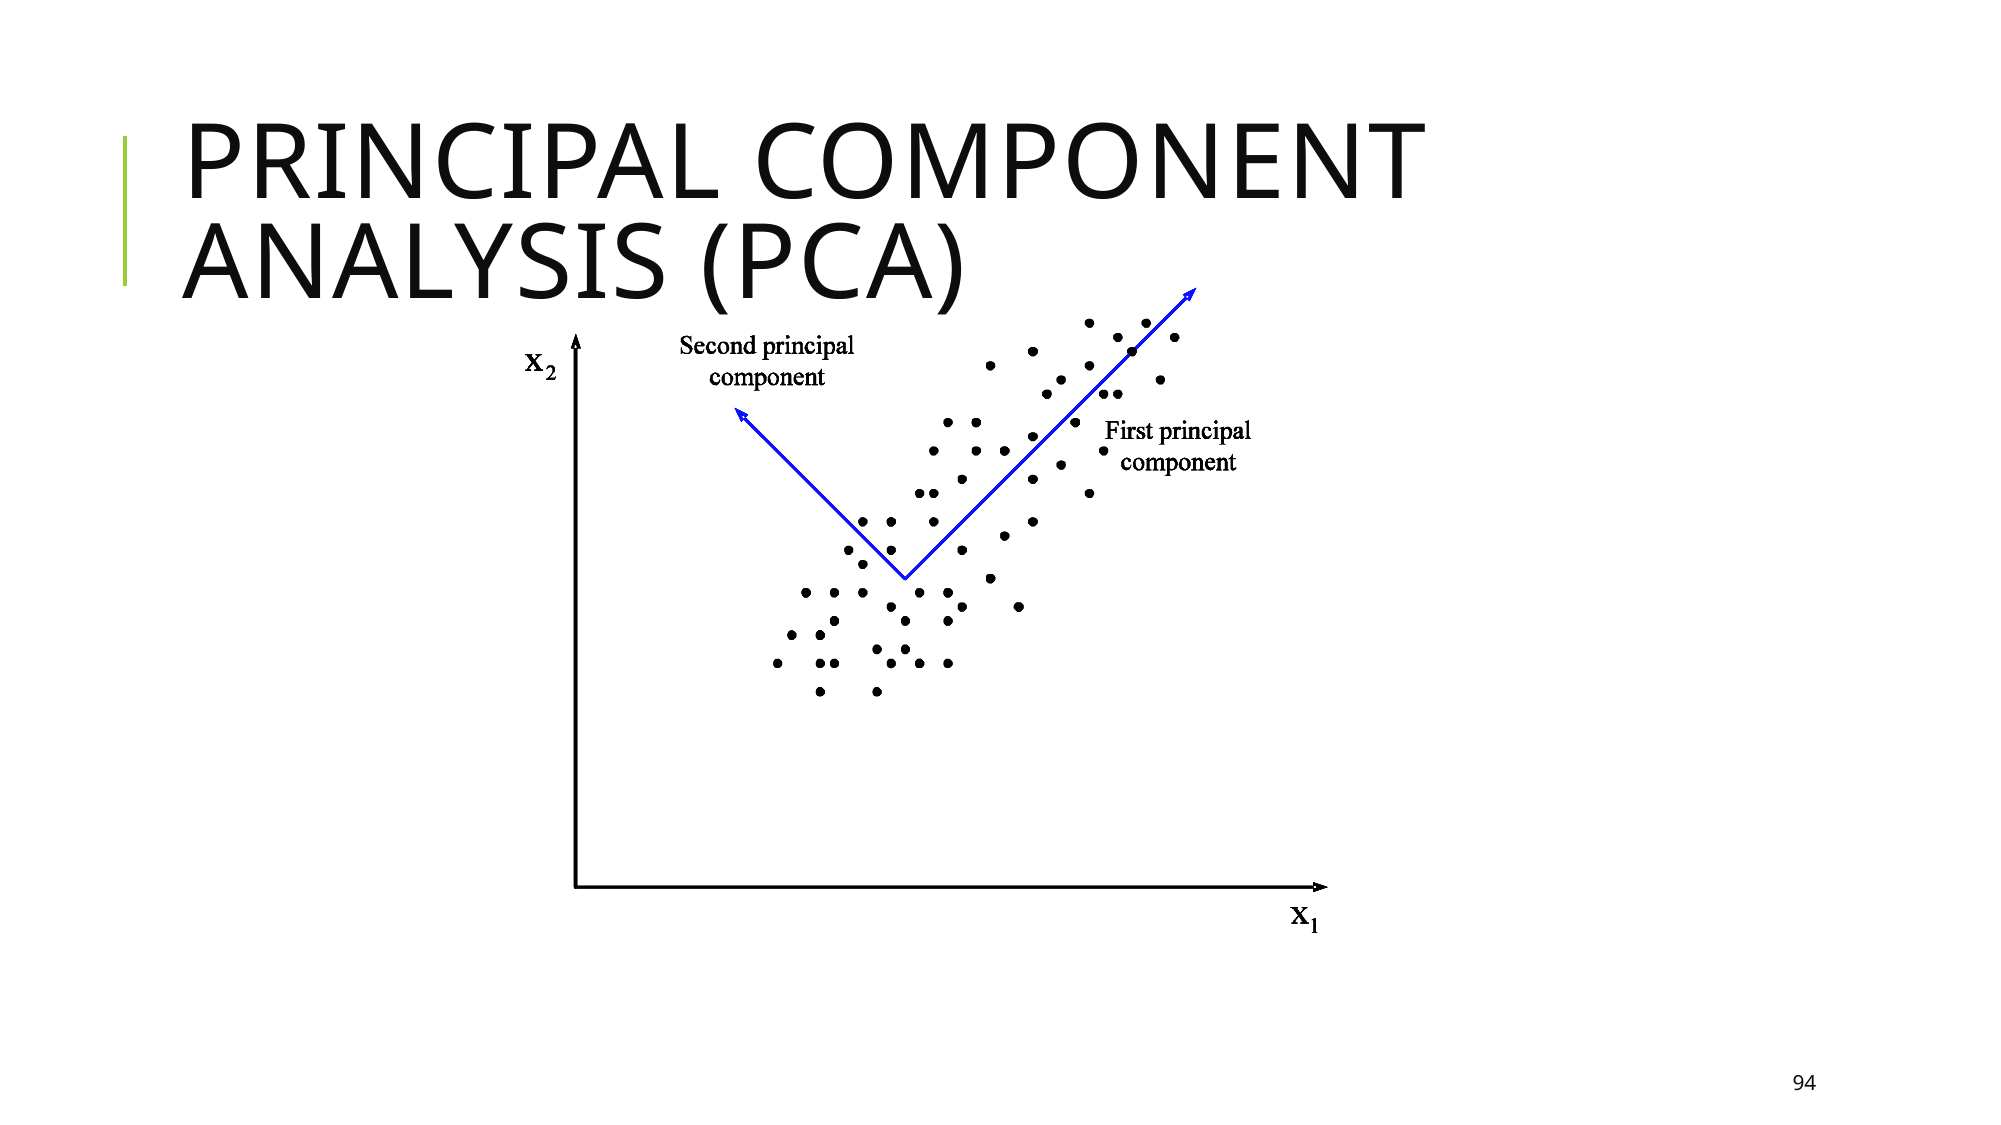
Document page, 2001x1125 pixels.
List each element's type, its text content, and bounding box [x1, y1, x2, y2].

picture [524, 287, 1330, 939]
title Principal component Analysis (PCA) [168, 96, 1763, 342]
slide_number 94 [1777, 1061, 1938, 1107]
